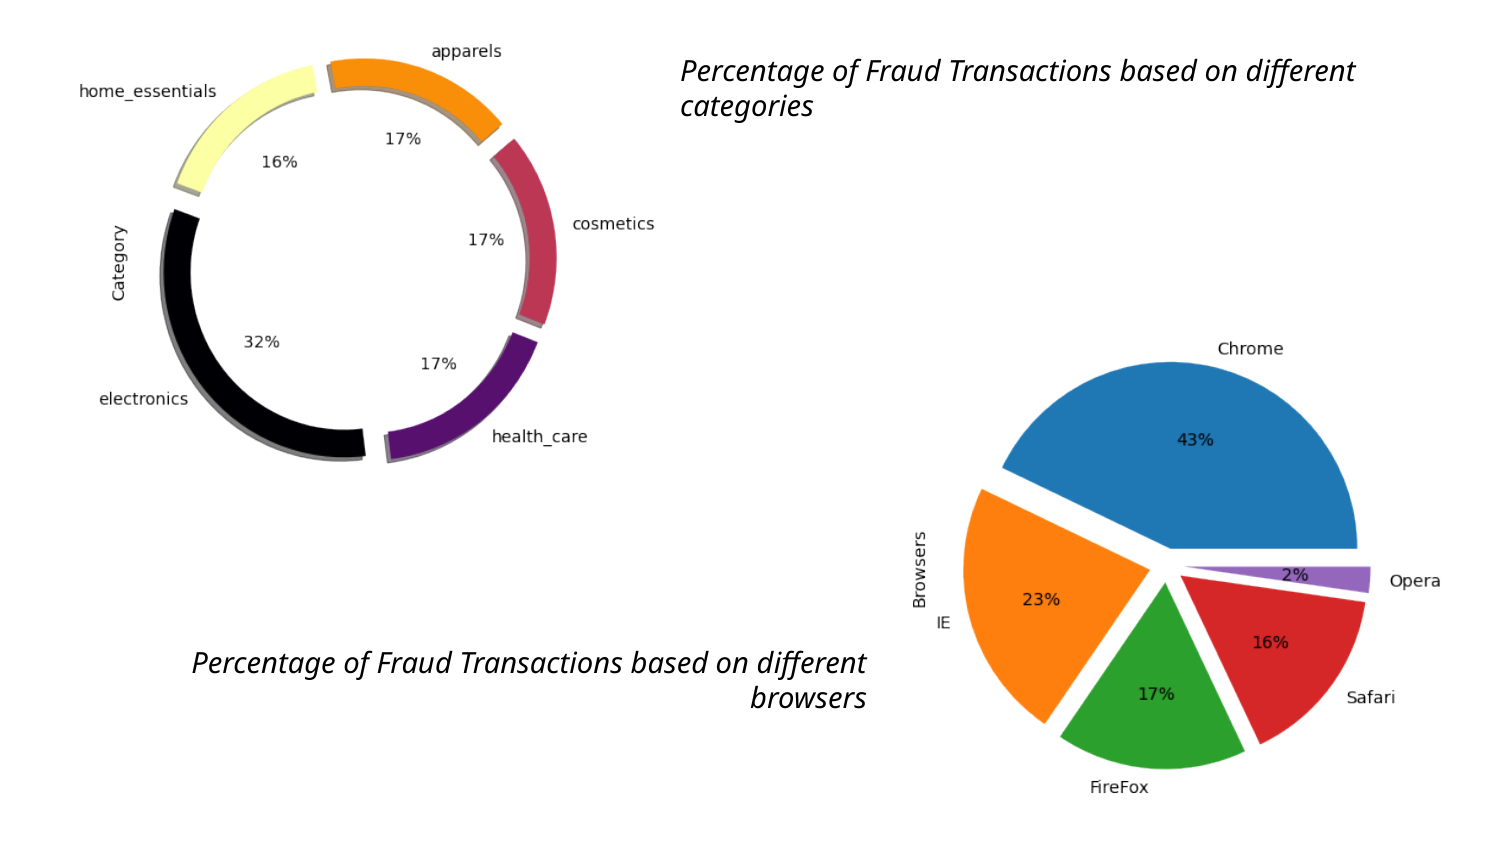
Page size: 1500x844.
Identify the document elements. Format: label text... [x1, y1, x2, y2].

text_box Percentage of Fraud Transactions based on different browsers [124, 629, 883, 730]
picture [904, 328, 1450, 808]
text_box Percentage of Fraud Transactions based on different categories [667, 37, 1424, 138]
picture [76, 35, 664, 502]
